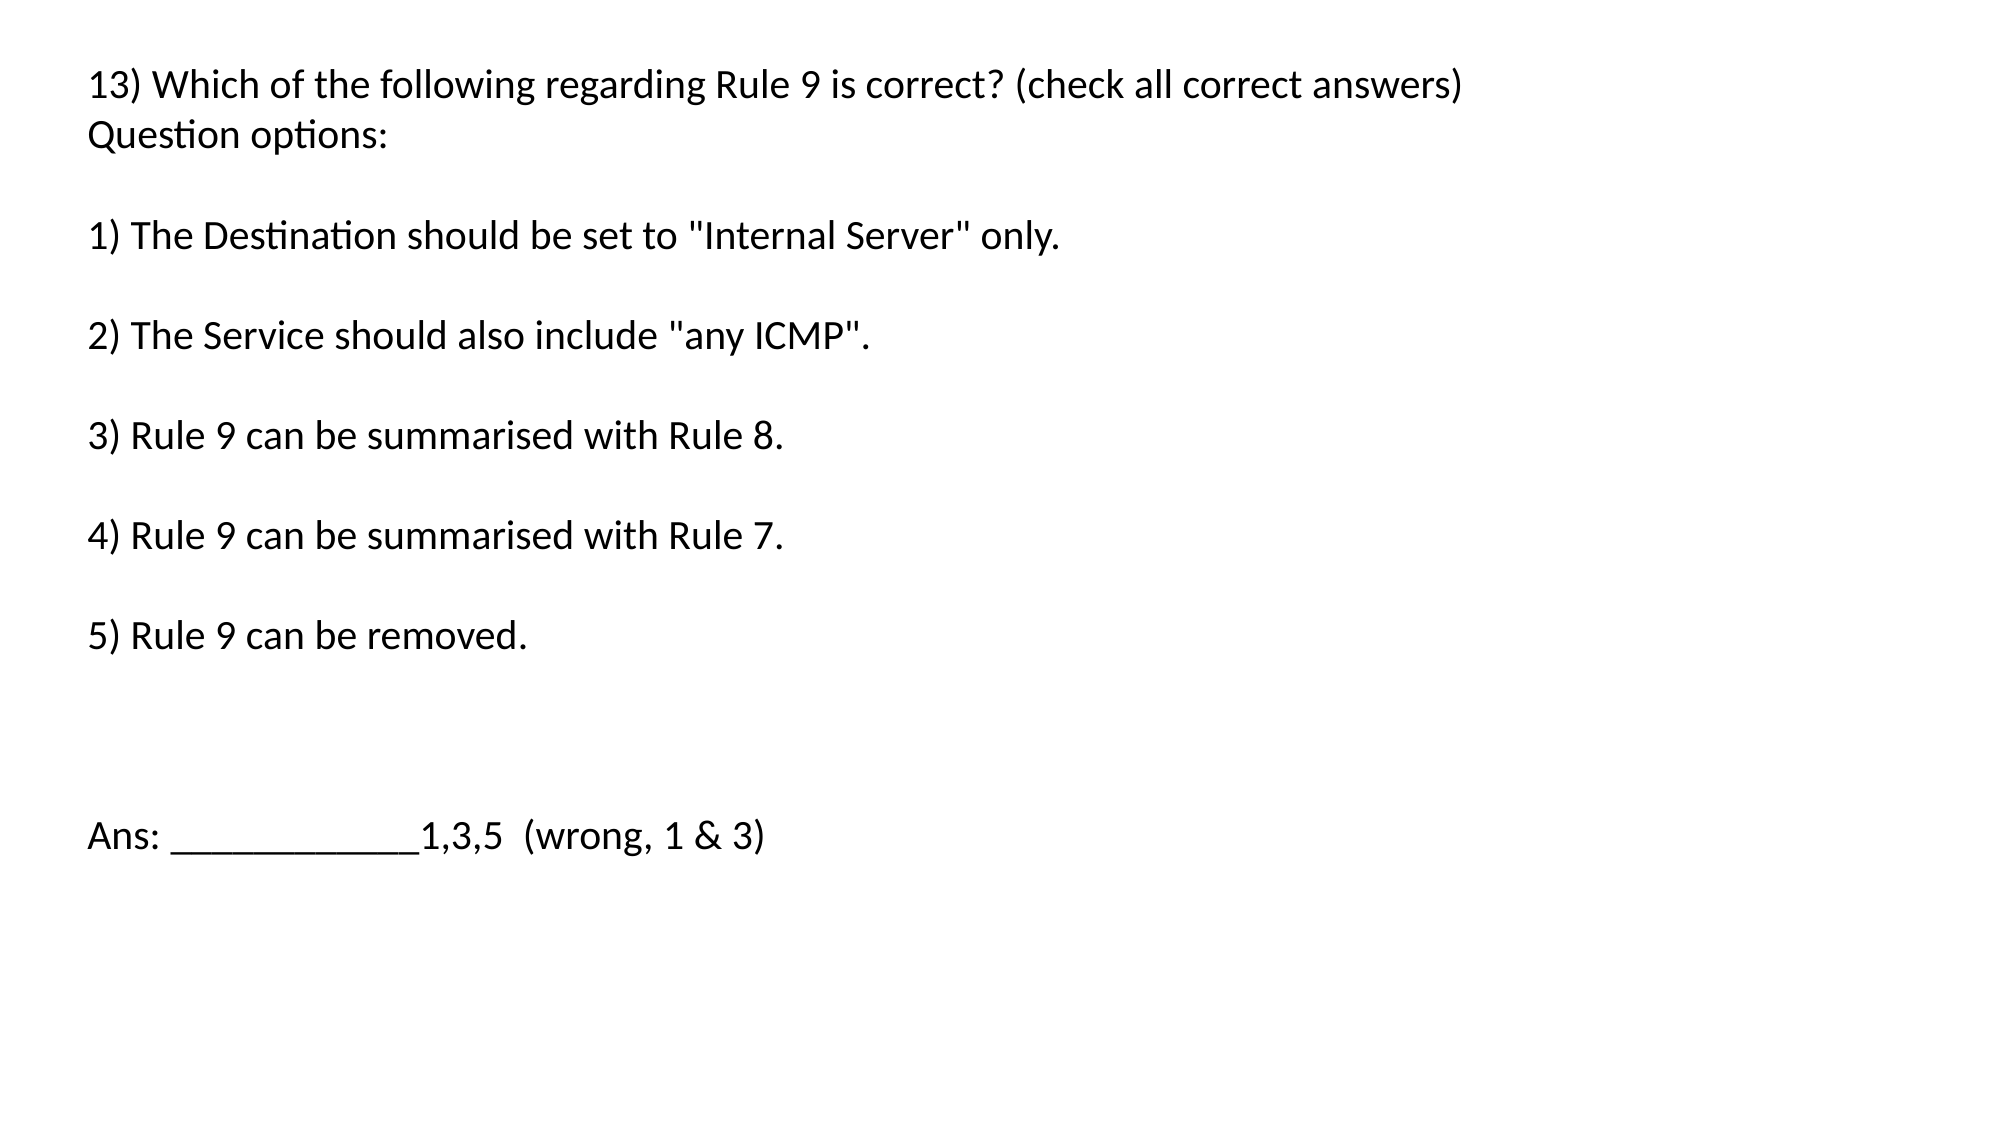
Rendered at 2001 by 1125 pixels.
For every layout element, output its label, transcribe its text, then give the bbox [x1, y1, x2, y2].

text_box 13) Which of the following regarding Rule 9 is correct? (check all correct answers) Question options: 1) The Destination should be set to "Internal Server" only. 2) The Service should also include "any ICMP". 3) Rule 9 can be summarised with Rule 8. 4) Rule 9 can be summarised with Rule 7. 5) Rule 9 can be removed. Ans: ____________1,3,5 (wrong, 1 & 3) [72, 49, 1558, 865]
